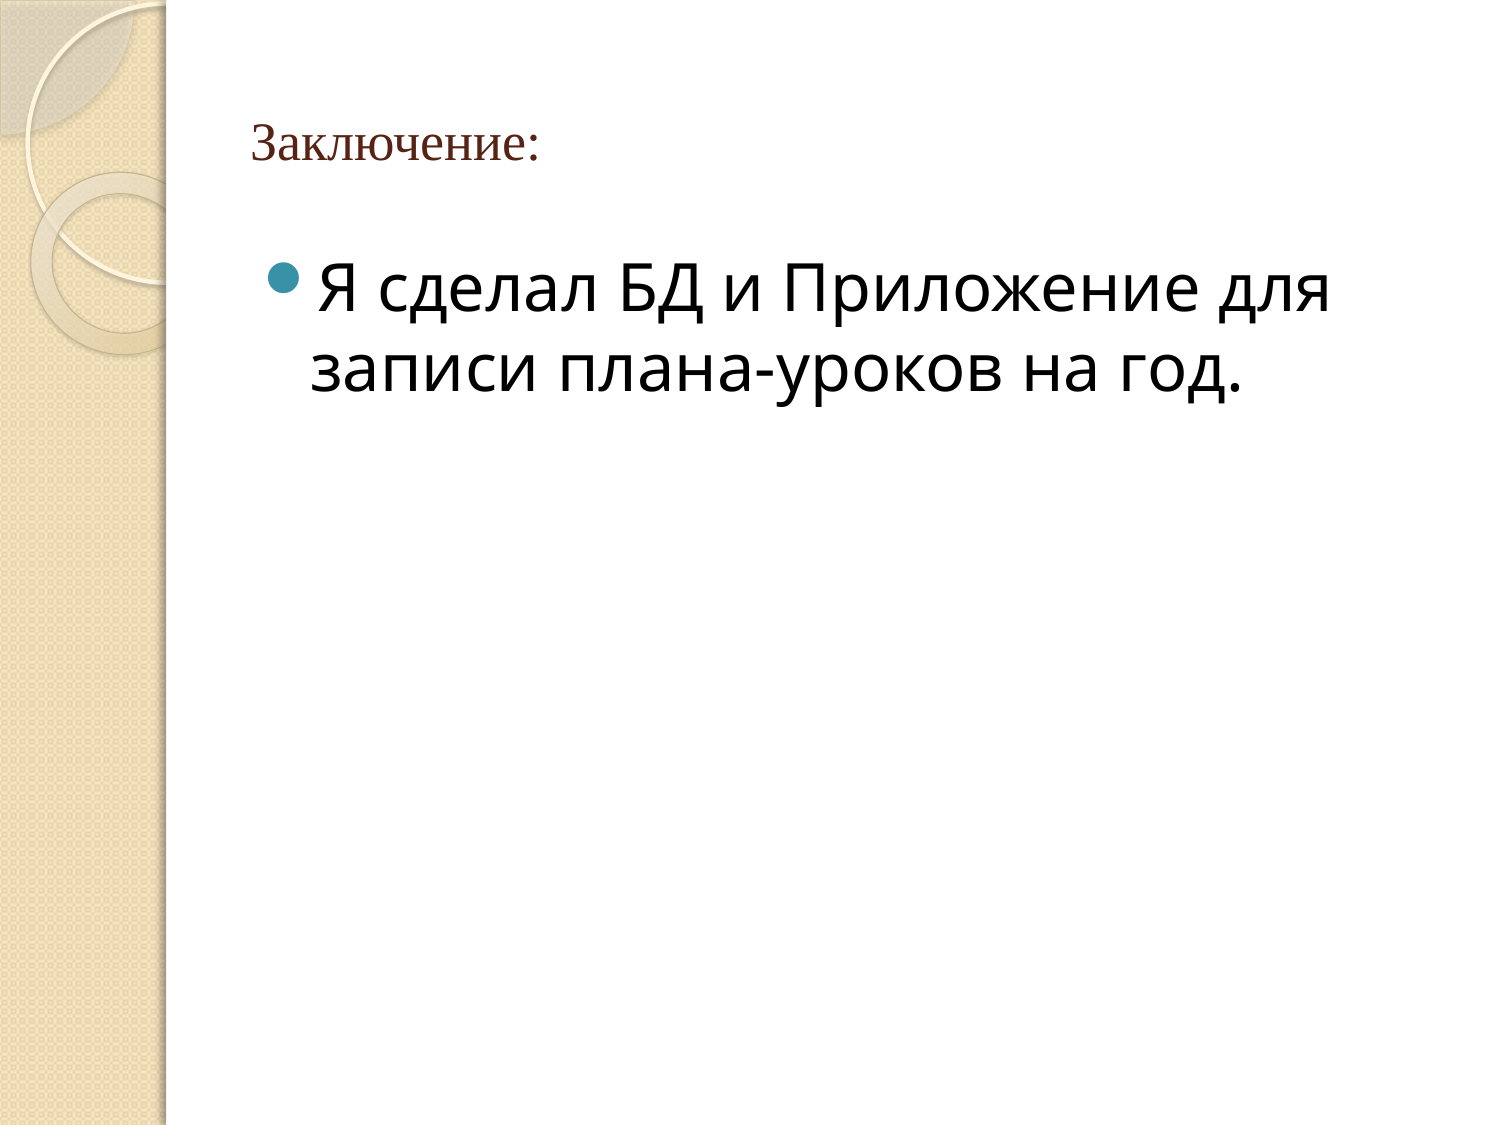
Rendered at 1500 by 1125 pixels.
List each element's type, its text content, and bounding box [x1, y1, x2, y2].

list Я сделал БД и Приложение для записи плана-уроков на год. [235, 237, 1466, 1025]
title Заключение: [235, 45, 1466, 233]
